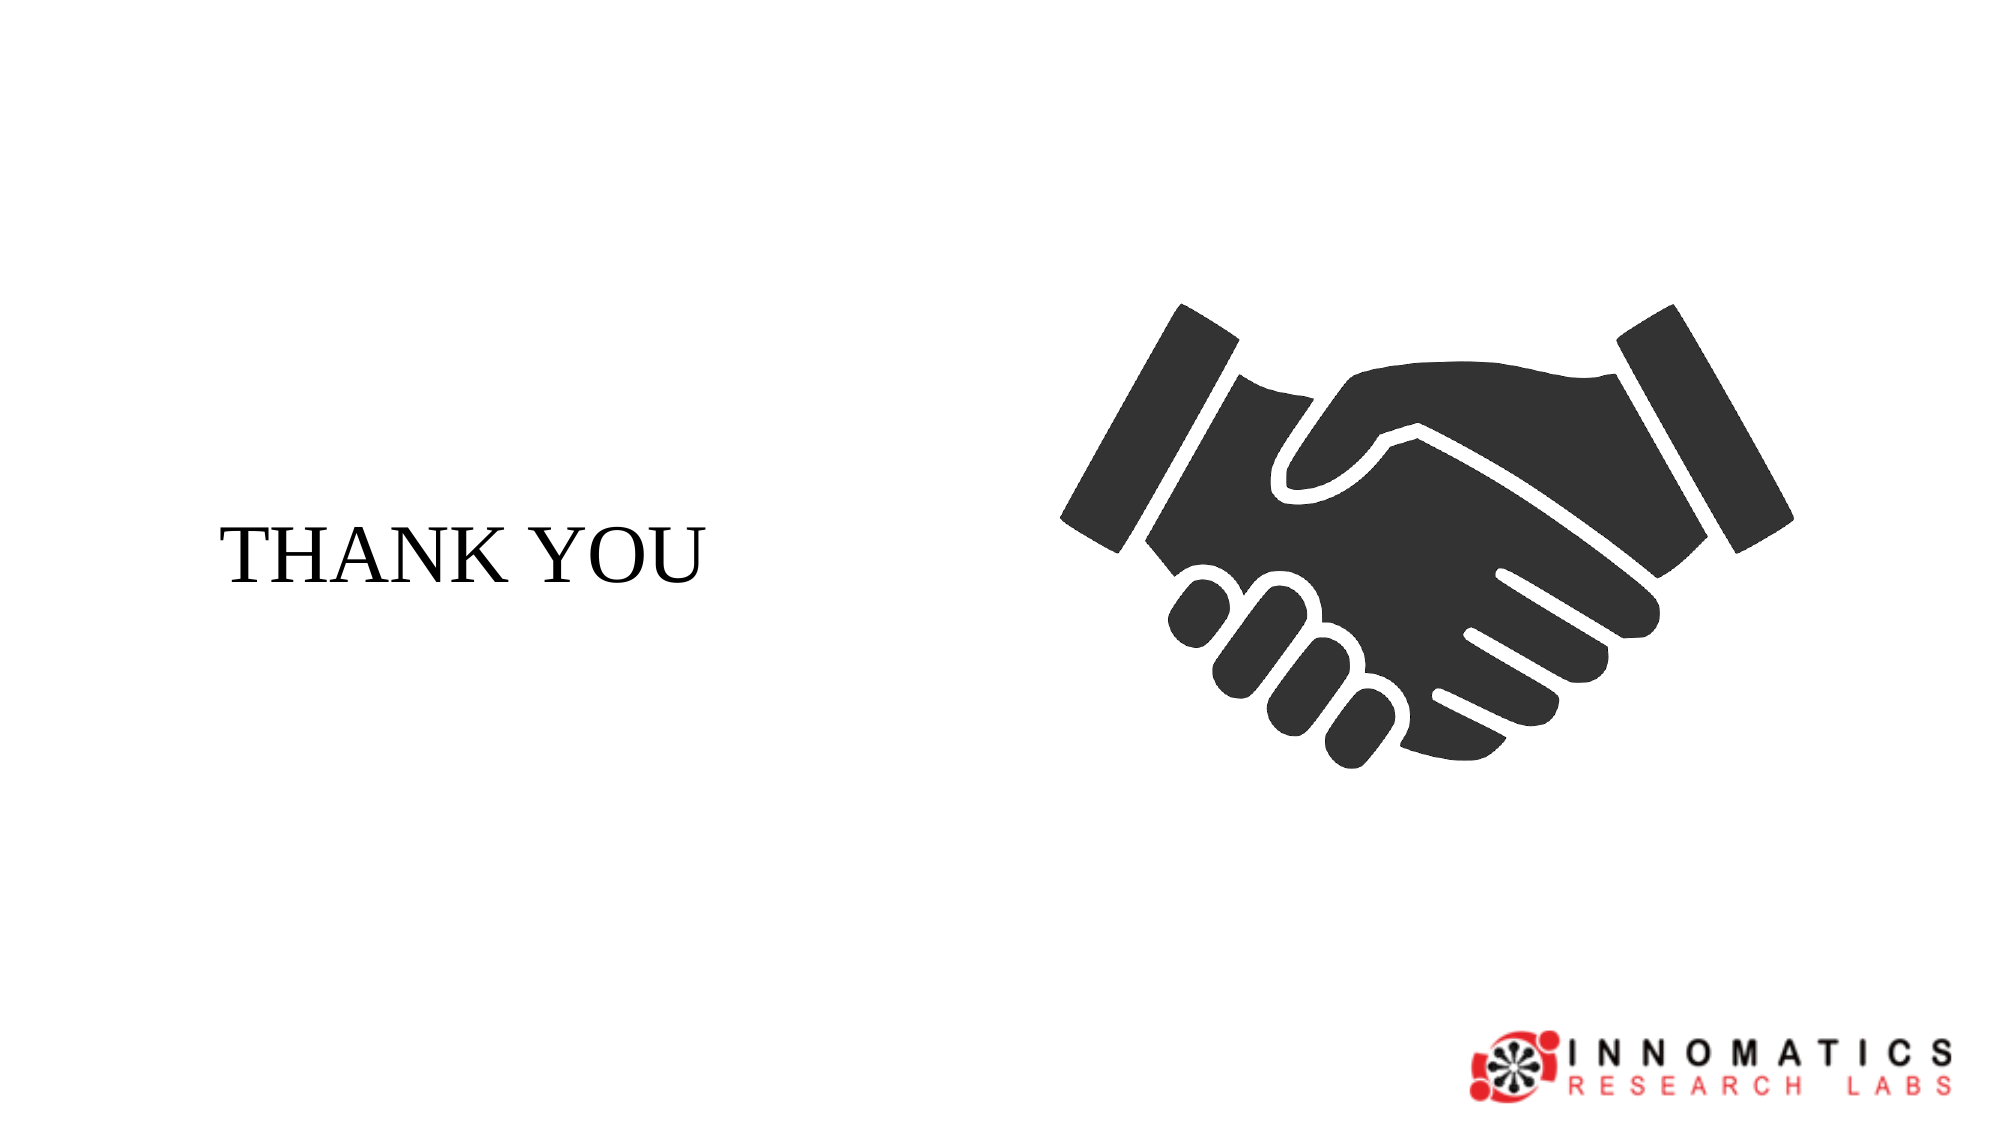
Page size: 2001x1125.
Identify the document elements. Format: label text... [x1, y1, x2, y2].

picture [1445, 1014, 1975, 1125]
picture [1060, 303, 1794, 769]
text_box THANK YOU [204, 491, 937, 686]
